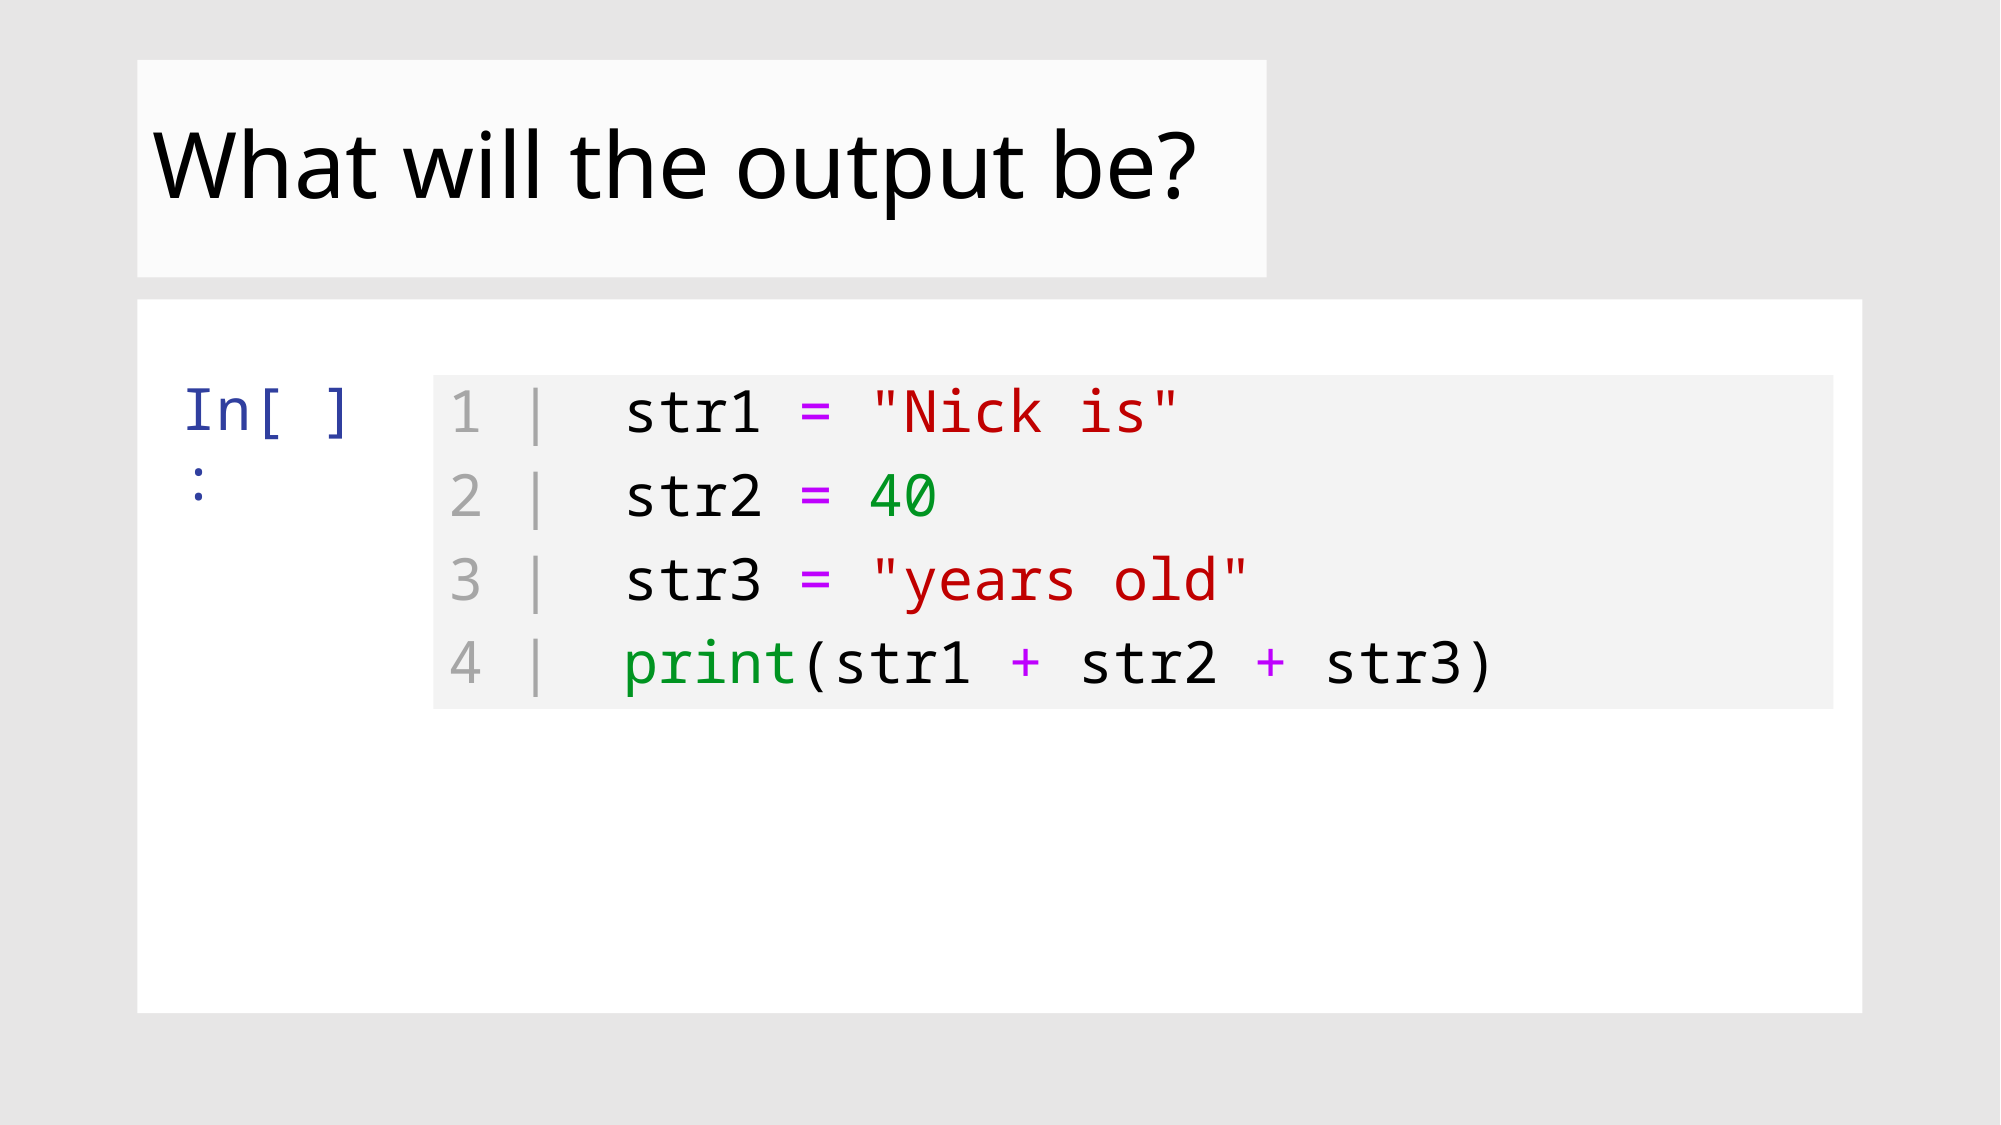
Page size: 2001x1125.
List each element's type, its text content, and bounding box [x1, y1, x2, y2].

title What will the output be? [137, 59, 1267, 278]
text_box [136, 298, 1863, 1014]
list 1 | str1 = "Nick is" 2 | str2 = 40 3 | str3 = "years old" 4 | print(str1 + str2 + str3) [433, 375, 1834, 709]
text_box In[ ]: [166, 364, 402, 520]
